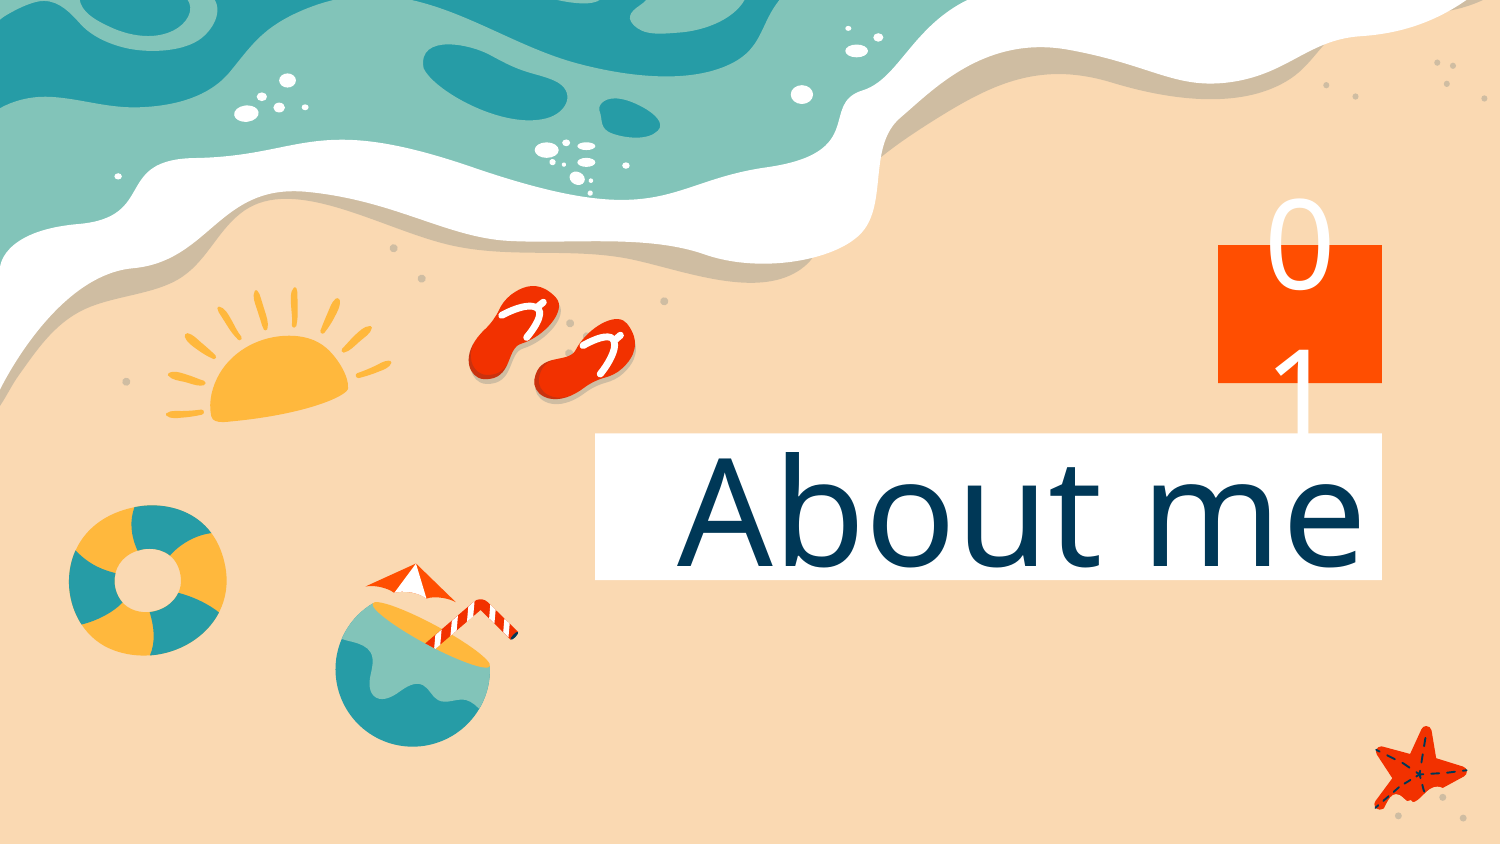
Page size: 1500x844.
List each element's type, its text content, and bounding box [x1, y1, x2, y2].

title About me [595, 433, 1382, 581]
text_box [122, 377, 131, 386]
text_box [165, 287, 392, 423]
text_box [335, 574, 495, 748]
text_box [48, 505, 236, 656]
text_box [454, 267, 649, 431]
title 01 [1218, 245, 1382, 384]
